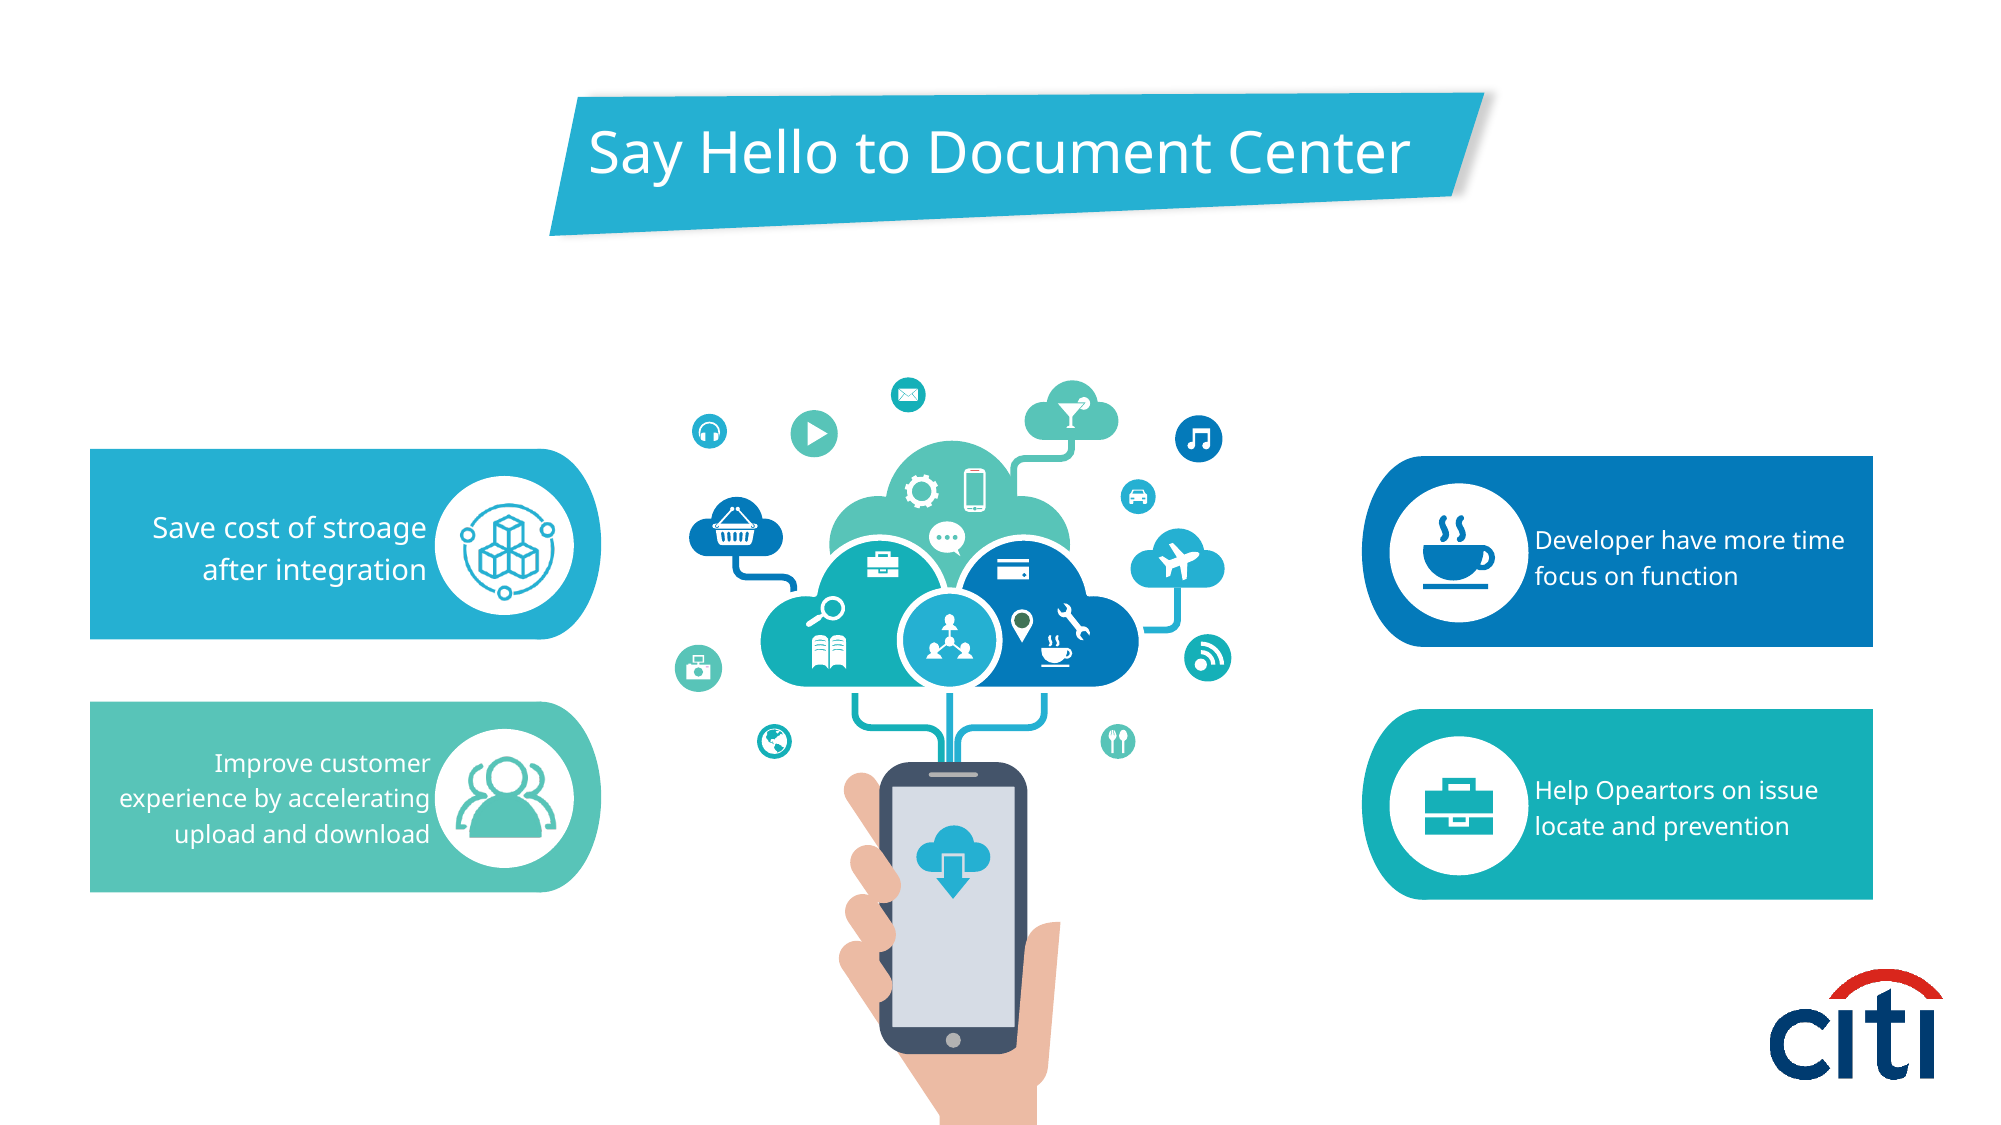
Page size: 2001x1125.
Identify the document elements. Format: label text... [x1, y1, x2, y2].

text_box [674, 377, 1232, 1125]
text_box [90, 448, 602, 640]
text_box Say Hello to Document Center [574, 108, 1426, 193]
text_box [1361, 456, 1875, 647]
picture [1768, 967, 1944, 1082]
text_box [88, 701, 602, 893]
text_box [1361, 709, 1873, 900]
